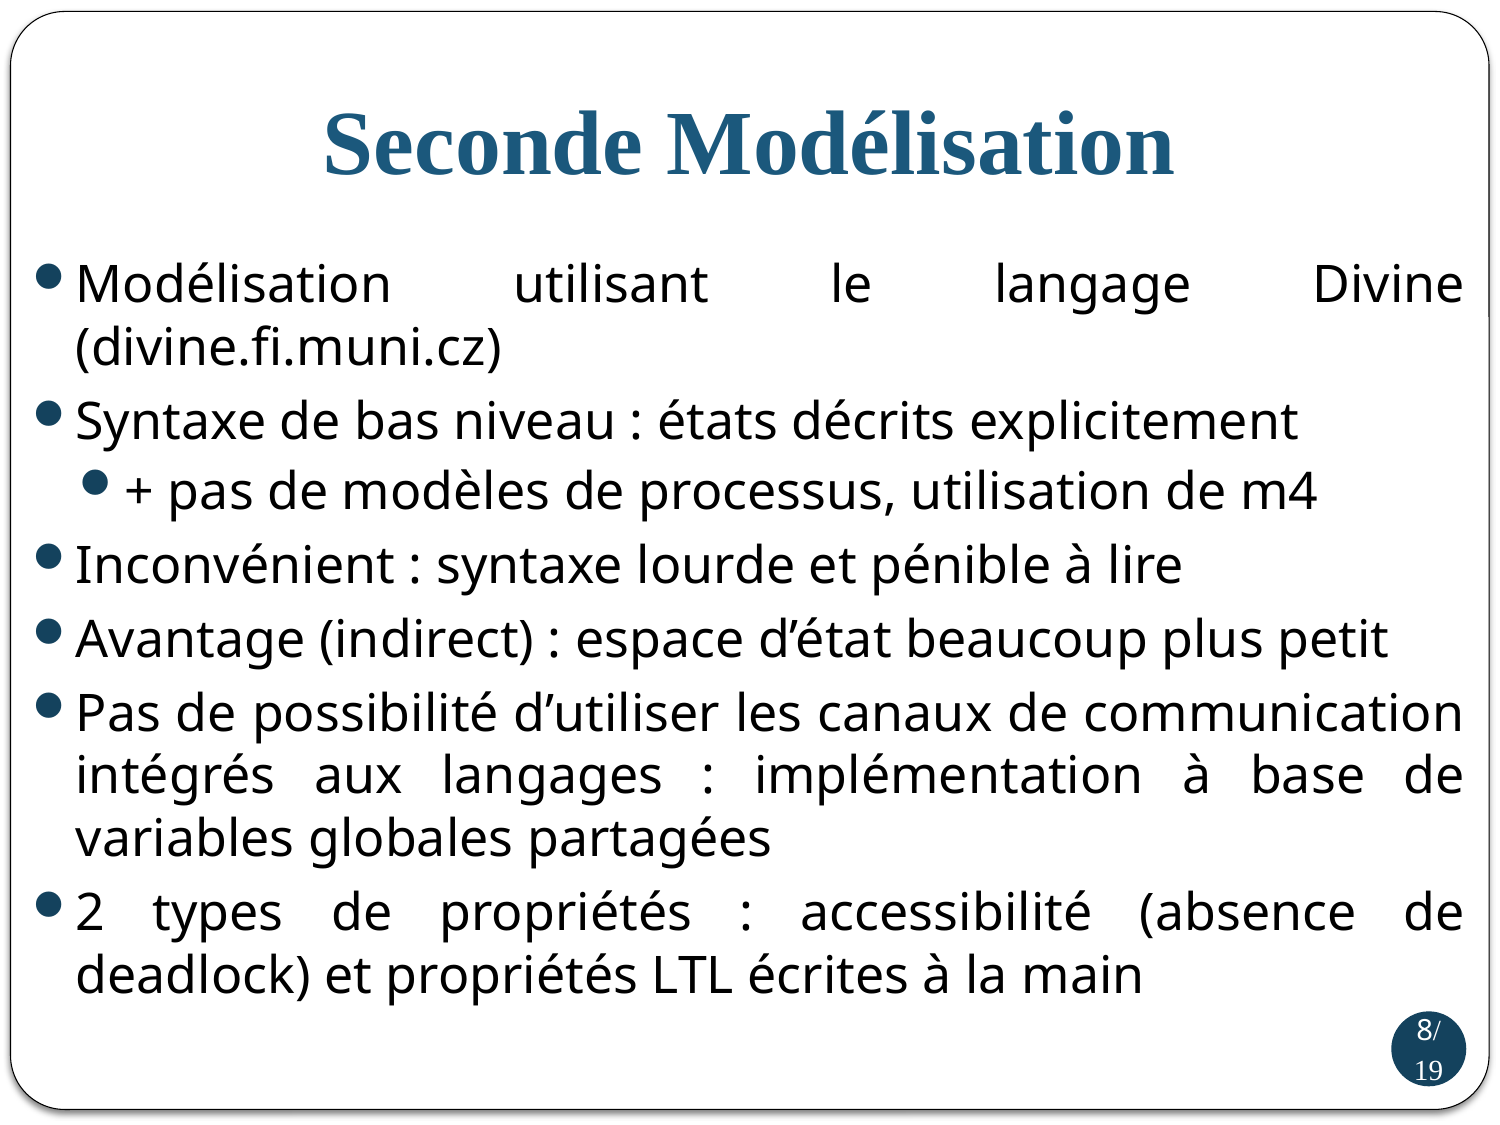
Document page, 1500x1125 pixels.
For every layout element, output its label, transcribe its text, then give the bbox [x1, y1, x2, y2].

list Modélisation utilisant le langage Divine (divine.fi.muni.cz) Syntaxe de bas niveau : états décrits explicitement + pas de modèles de processus, utilisation de m4 Inconvénient : syntaxe lourde et pénible à lire Avantage (indirect) : espace d’état beaucoup plus petit Pas de possibilité d’utiliser les canaux de communication intégrés aux langages : implémentation à base de variables globales partagées 2 types de propriétés : accessibilité (absence de deadlock) et propriétés LTL écrites à la main [17, 243, 1483, 1012]
slide_number 8/19 [1391, 1011, 1467, 1087]
title Seconde Modélisation [0, 5, 1500, 209]
